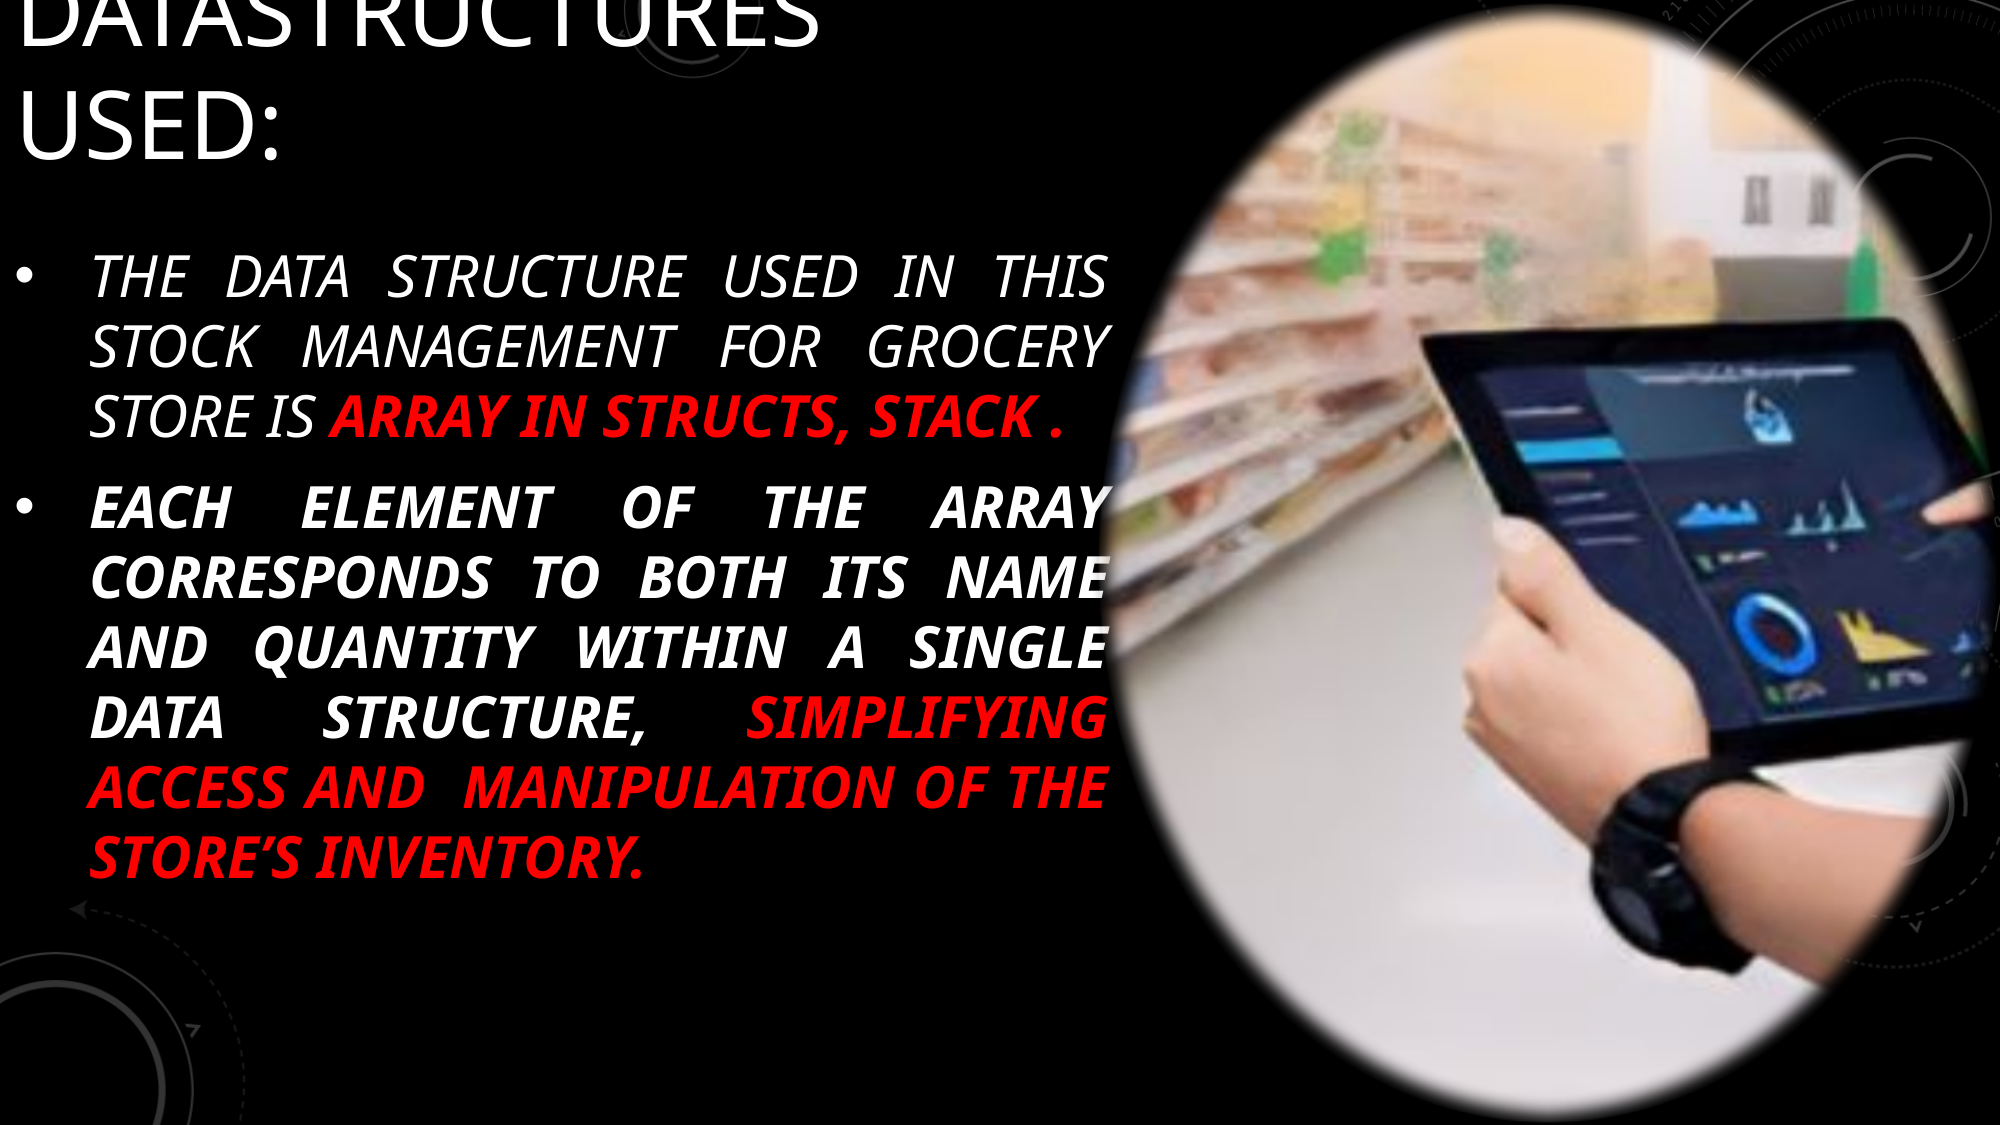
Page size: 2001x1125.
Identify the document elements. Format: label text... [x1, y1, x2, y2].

list THE DATA STRUCTURE USED IN THIS STOCK MANAGEMENT FOR GROCERY STORE IS ARRAY IN STRUCTS, STACK . EACH ELEMENT OF THE ARRAY CORRESPONDS TO BOTH ITS NAME AND QUANTITY WITHIN A SINGLE DATA STRUCTURE, SIMPLIFYING ACCESS AND MANIPULATION OF THE STORE’S INVENTORY. [0, 231, 1088, 1112]
title Datastructures used: [0, 0, 1094, 187]
picture [0, 0, 2000, 1125]
